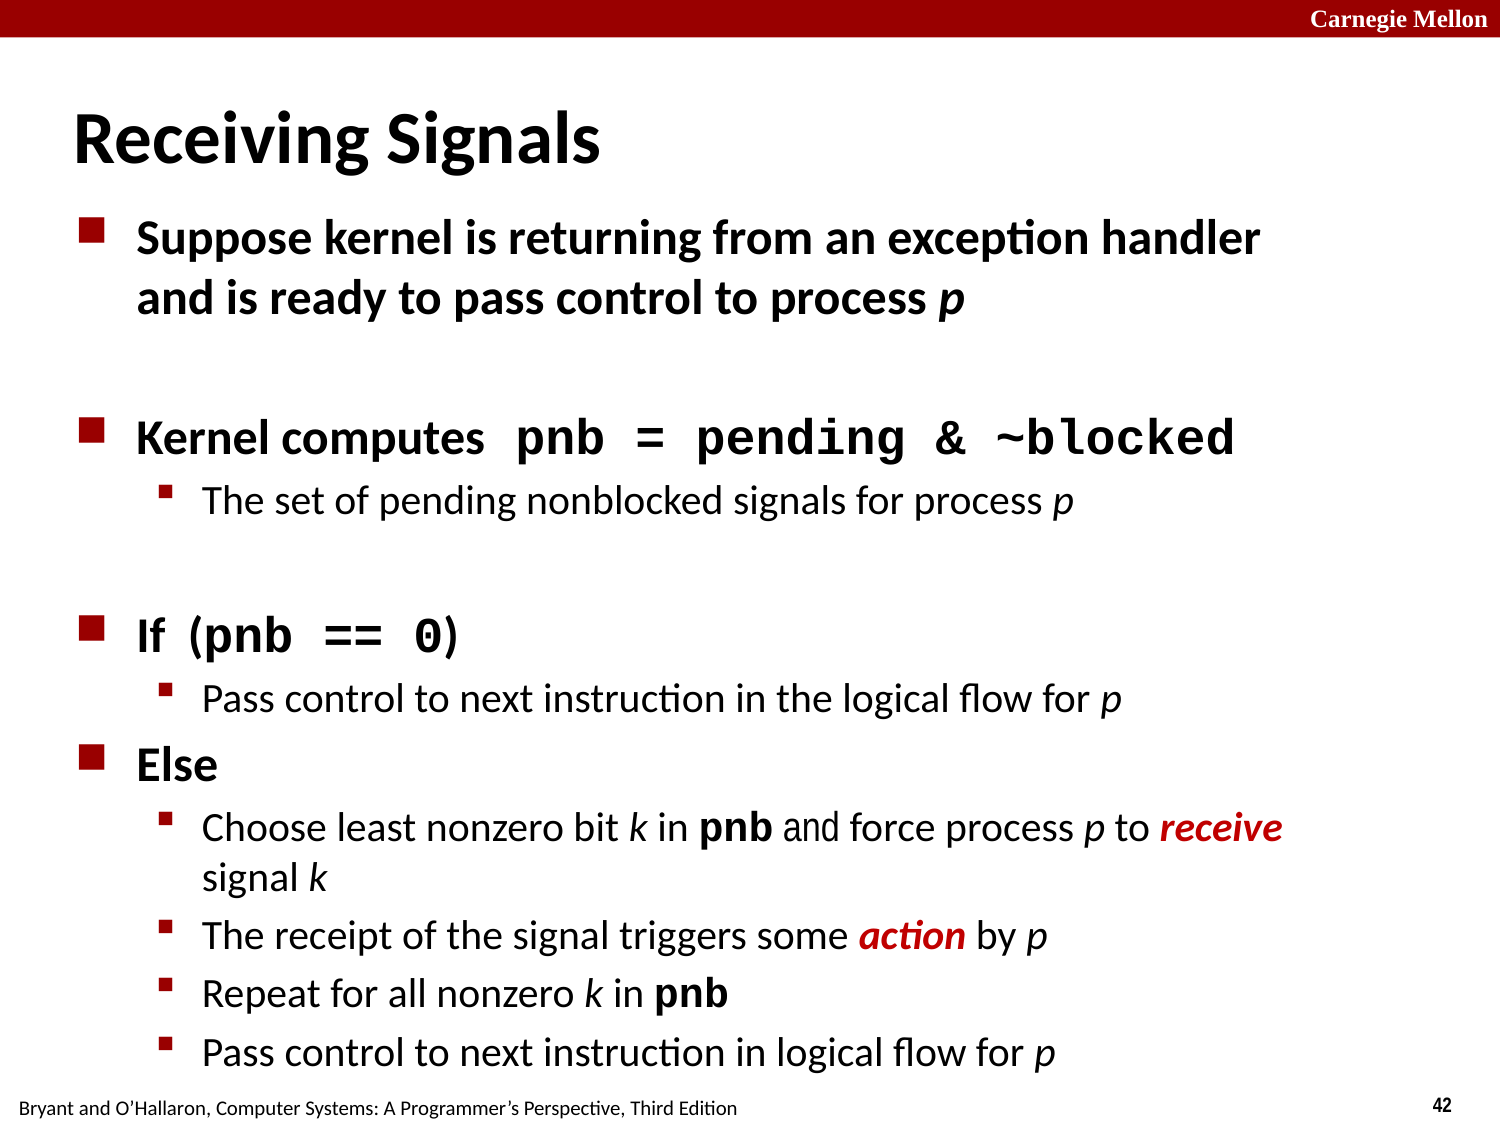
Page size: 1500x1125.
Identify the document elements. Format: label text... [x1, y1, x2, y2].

list Suppose kernel is returning from an exception handler and is ready to pass control to process p Kernel computes pnb = pending & ~blocked The set of pending nonblocked signals for process p If (pnb == 0) Pass control to next instruction in the logical flow for p Else Choose least nonzero bit k in pnb and force process p to receive signal k The receipt of the signal triggers some action by p Repeat for all nonzero k in pnb Pass control to next instruction in logical flow for p [64, 196, 1361, 1013]
title Receiving Signals [58, 71, 1305, 197]
